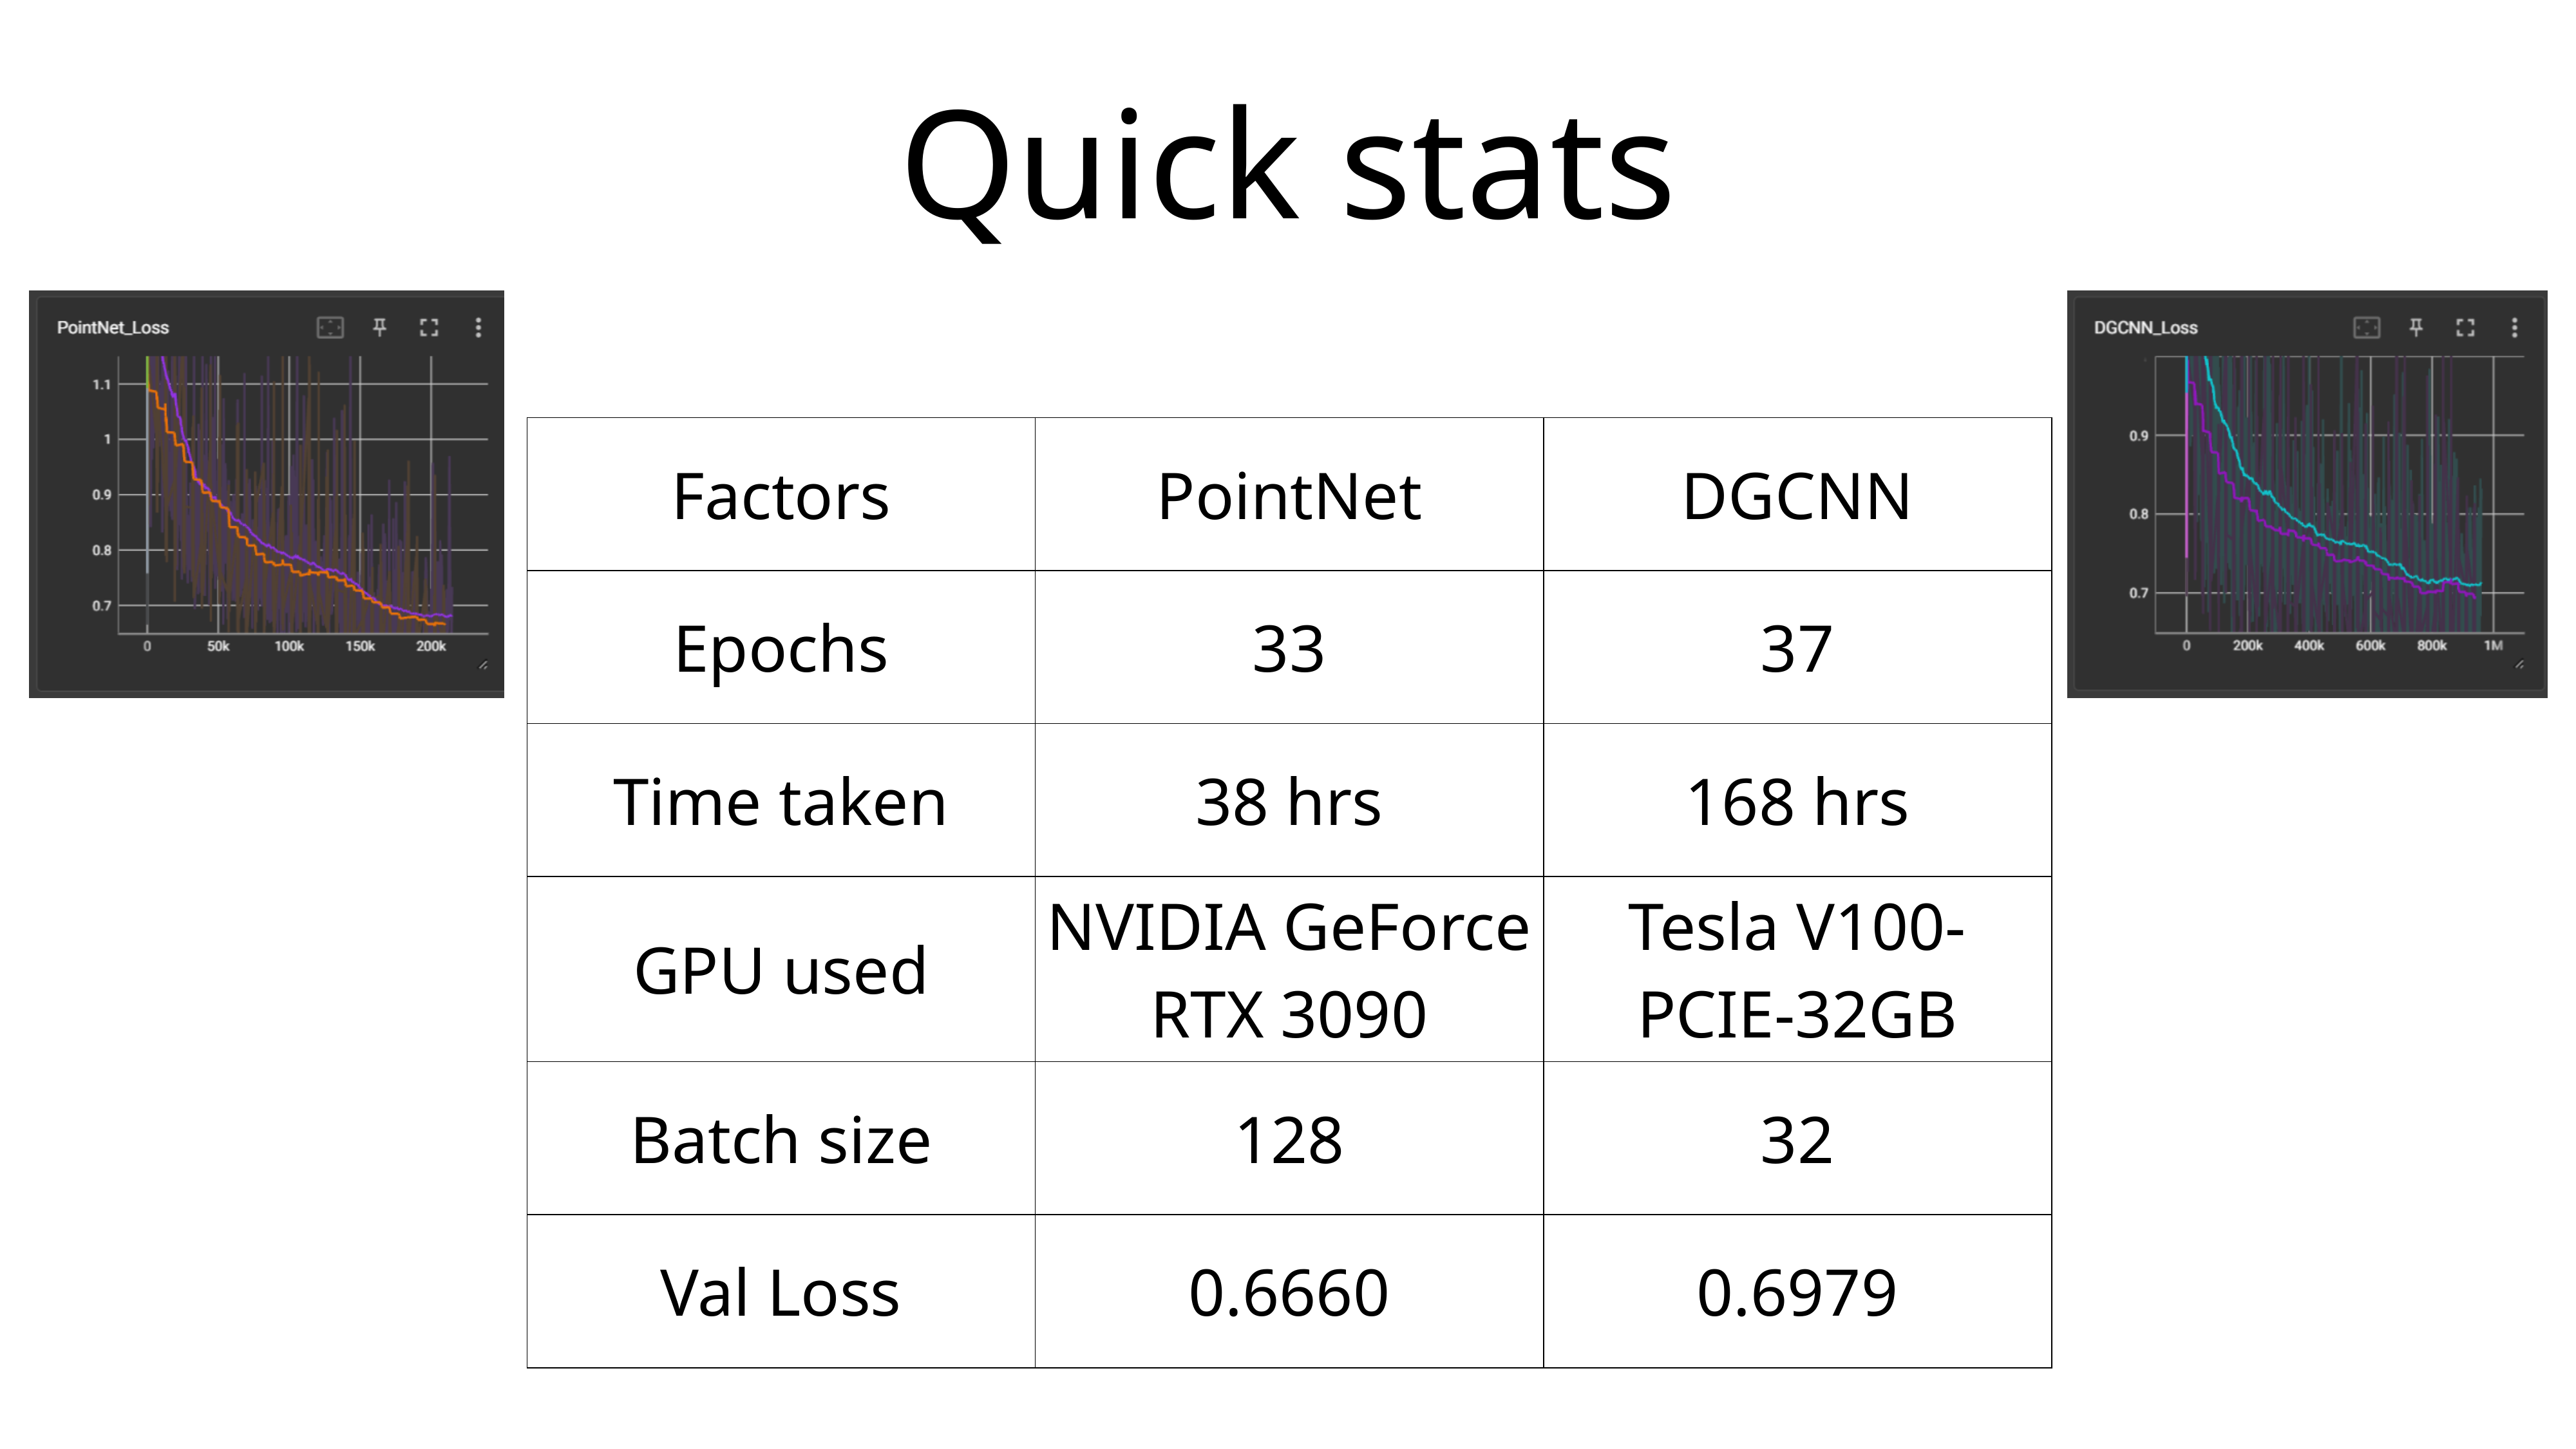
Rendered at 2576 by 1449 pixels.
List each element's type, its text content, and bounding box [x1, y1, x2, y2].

table_cell 0.6660 [1036, 1215, 1543, 1367]
table_cell 32 [1544, 1062, 2051, 1214]
table_header DGCNN [1544, 418, 2051, 570]
table_header Factors [527, 418, 1035, 570]
picture [29, 290, 504, 698]
table_cell 33 [1036, 571, 1543, 723]
title Quick stats [178, 37, 2398, 279]
table_cell Val Loss [527, 1215, 1035, 1367]
table_cell GPU used [527, 877, 1035, 1061]
table_cell Time taken [527, 724, 1035, 876]
table_header PointNet [1036, 418, 1543, 570]
table_cell 37 [1544, 571, 2051, 723]
table_cell Epochs [527, 571, 1035, 723]
table_cell 128 [1036, 1062, 1543, 1214]
table_cell 38 hrs [1036, 724, 1543, 876]
table_cell 168 hrs [1544, 724, 2051, 876]
table_cell Batch size [527, 1062, 1035, 1214]
table_cell NVIDIA GeForce RTX 3090 [1036, 877, 1543, 1061]
picture [2067, 290, 2548, 698]
table_cell Tesla V100-PCIE-32GB [1544, 877, 2051, 1061]
table_cell 0.6979 [1544, 1215, 2051, 1367]
